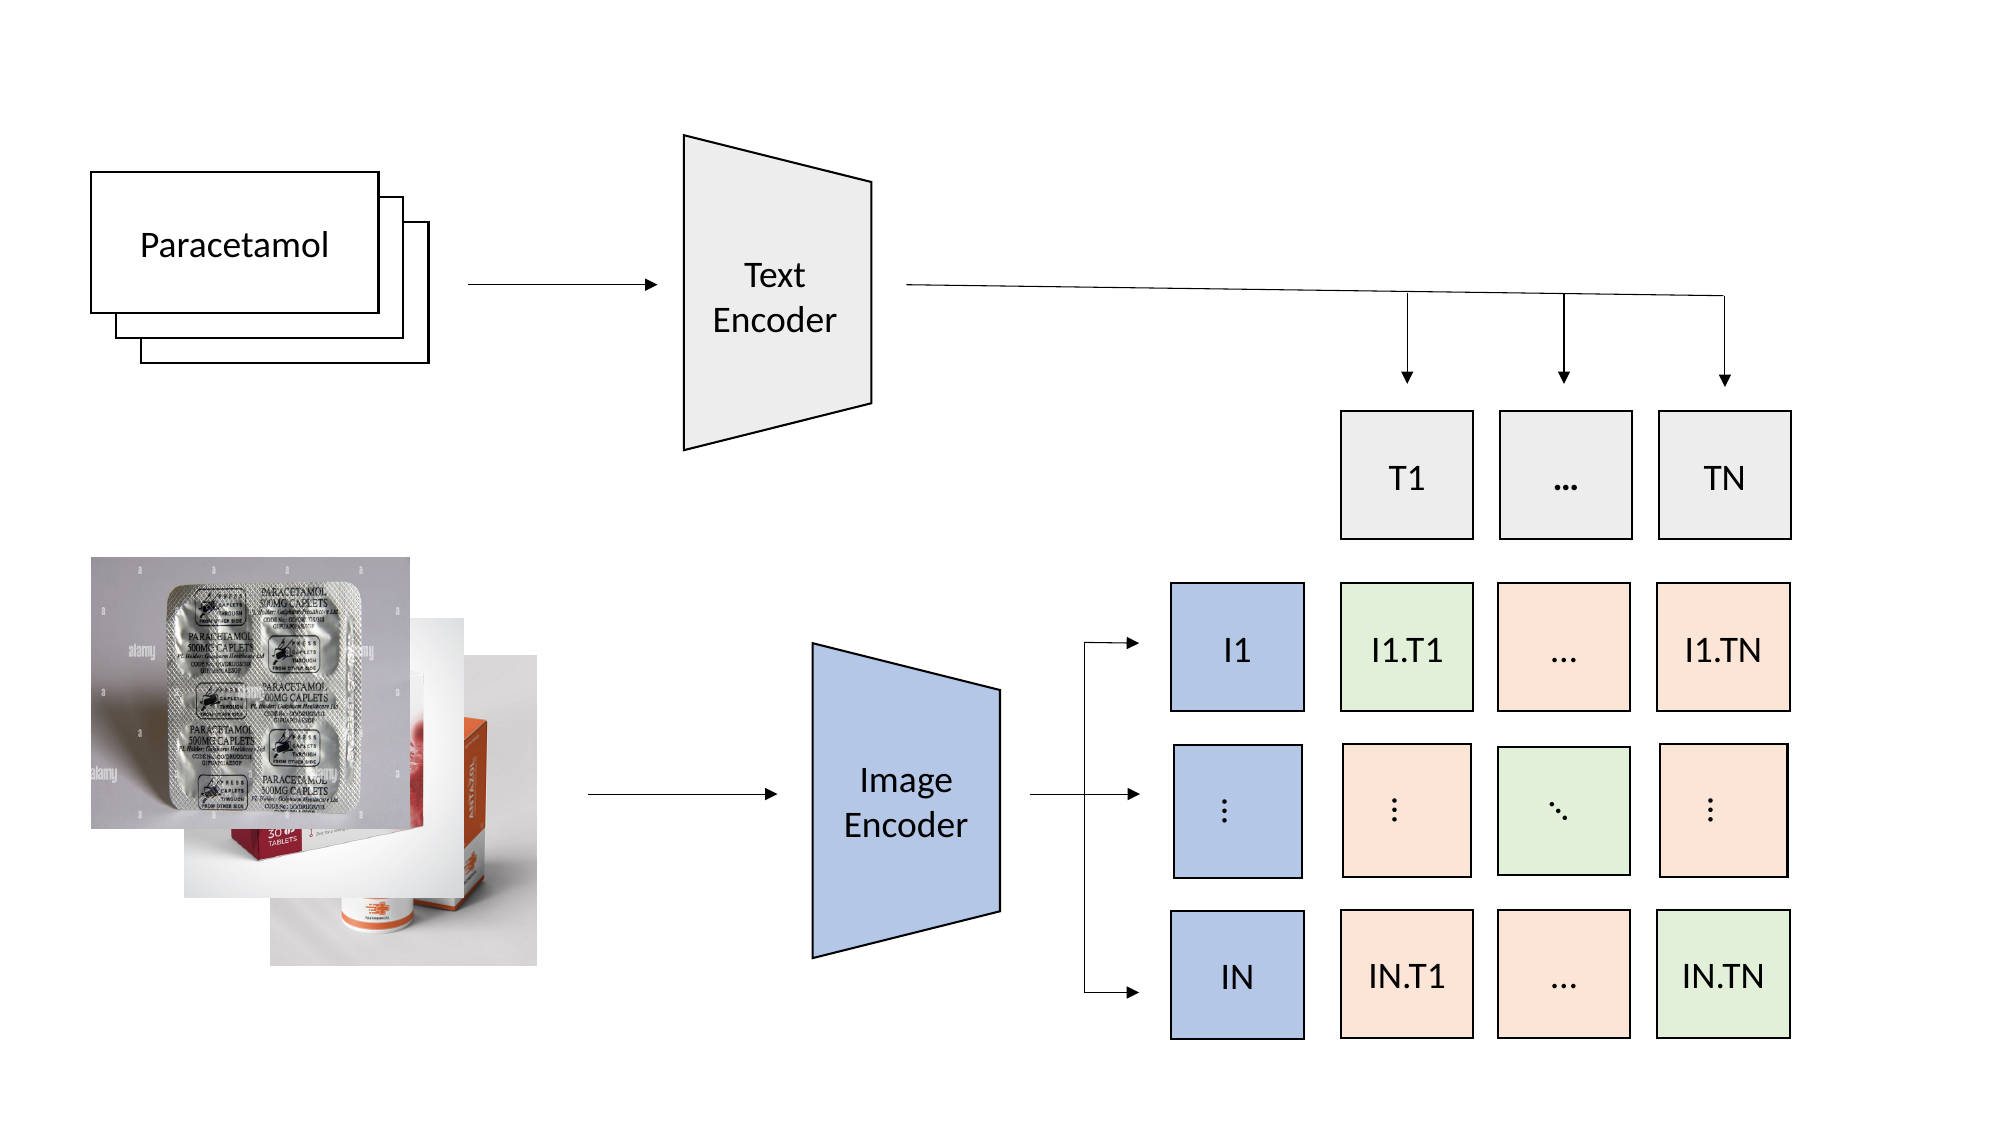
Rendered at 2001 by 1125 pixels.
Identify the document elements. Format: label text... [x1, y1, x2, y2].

text_box [115, 196, 404, 339]
text_box … [1659, 743, 1789, 878]
text_box [140, 221, 430, 364]
text_box IN.T1 [1340, 909, 1474, 1039]
text_box [682, 133, 873, 452]
text_box T1 [1340, 410, 1474, 540]
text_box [906, 284, 1724, 296]
text_box I1.TN [1656, 582, 1791, 712]
text_box TN [1658, 410, 1792, 540]
text_box IN.TN [1656, 909, 1791, 1039]
text_box I1.T1 [1340, 582, 1474, 712]
text_box … [1499, 410, 1633, 540]
picture [91, 557, 537, 966]
text_box Paracetamol [90, 171, 380, 314]
text_box I1 [1170, 582, 1305, 712]
text_box … [1527, 761, 1624, 859]
text_box Text Encoder [697, 242, 853, 348]
text_box [1497, 746, 1631, 876]
text_box … [1173, 744, 1303, 879]
text_box … [1497, 582, 1631, 712]
text_box IN [1170, 910, 1305, 1040]
text_box … [1342, 743, 1472, 878]
text_box [811, 641, 1002, 960]
text_box Image Encoder [812, 747, 1000, 853]
text_box … [1497, 909, 1631, 1039]
